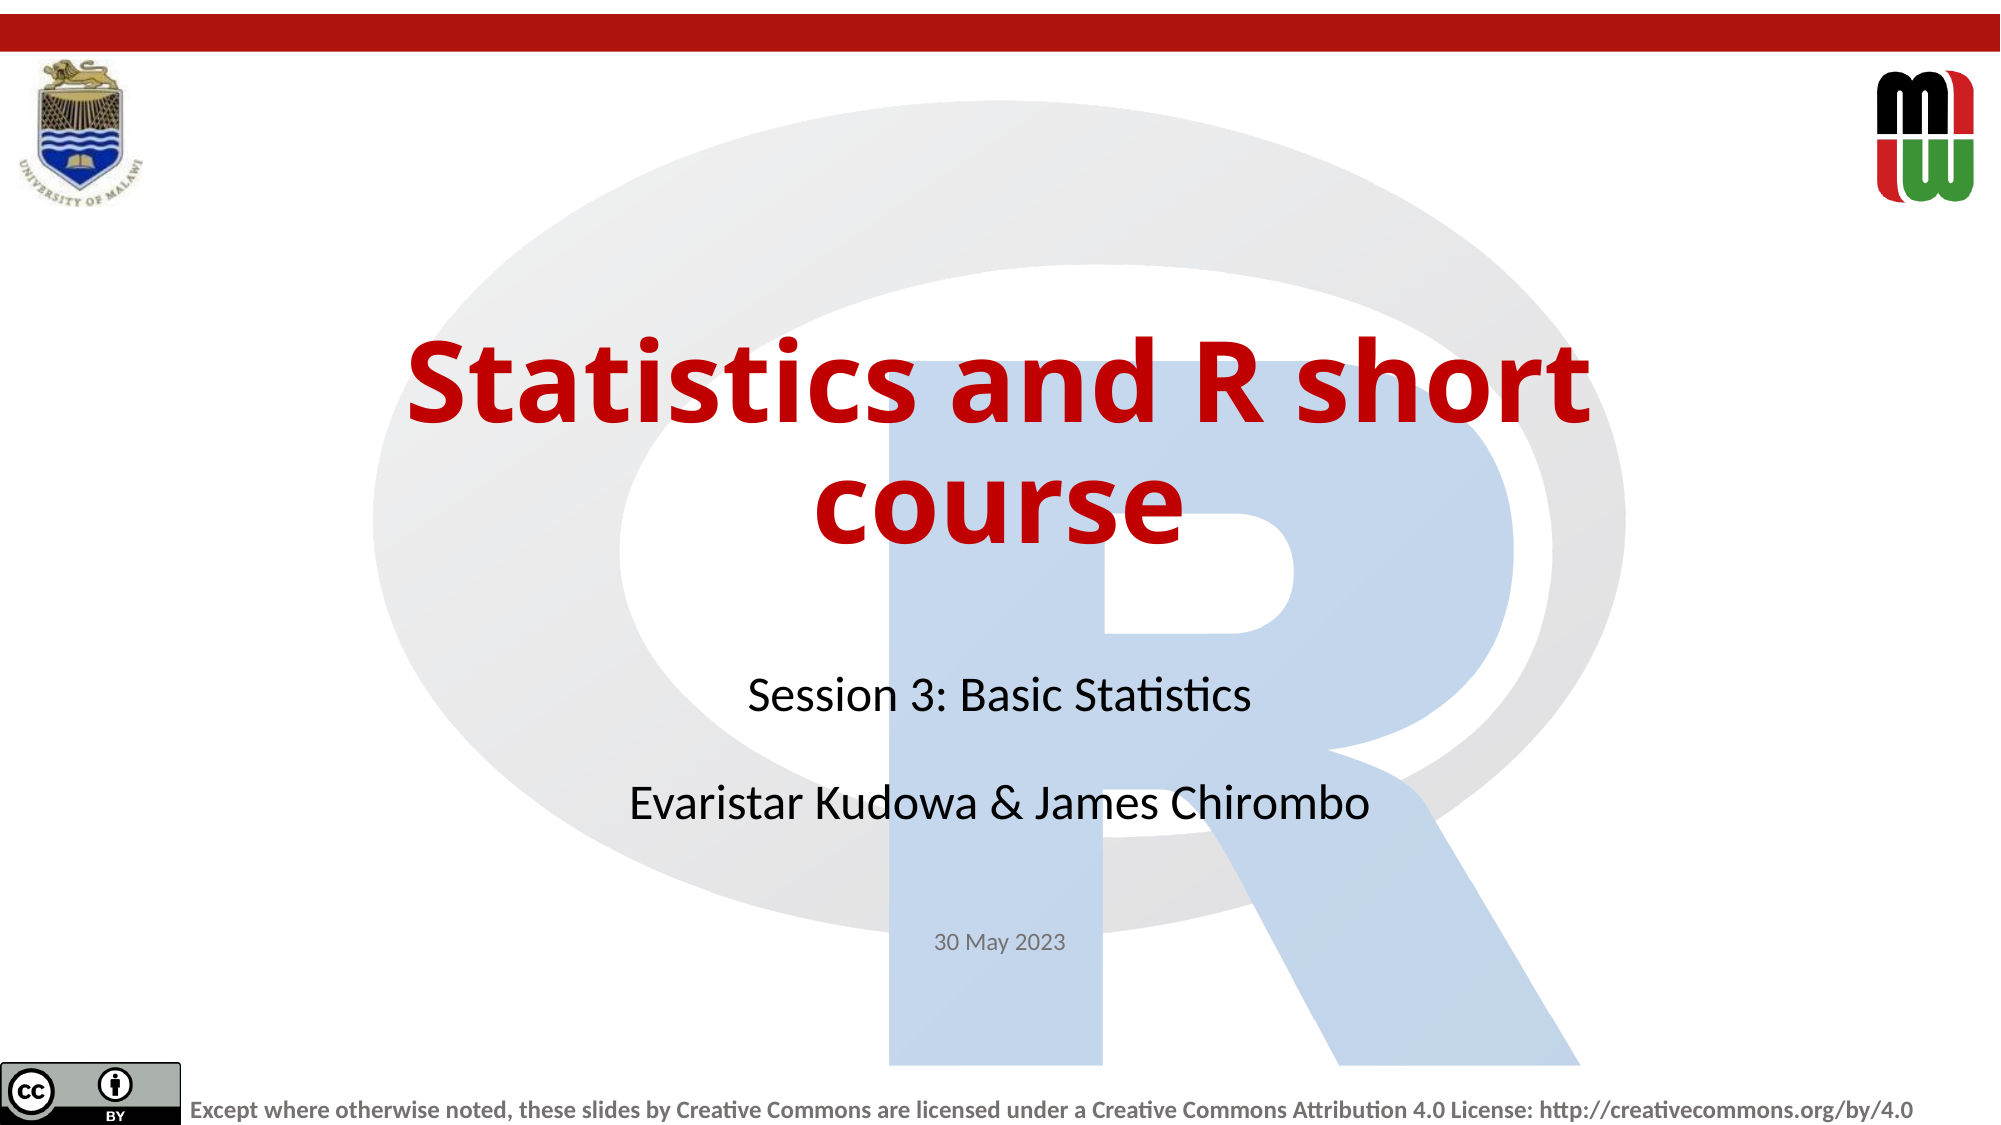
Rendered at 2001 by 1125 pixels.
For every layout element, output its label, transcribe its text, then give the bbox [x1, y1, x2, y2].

picture [19, 59, 143, 207]
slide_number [774, 915, 1225, 967]
title Statistics and R short course [249, 184, 1750, 576]
subtitle Session 3: Basic Statistics Evaristar Kudowa & James Chirombo [249, 660, 1750, 863]
picture [0, 1062, 181, 1125]
